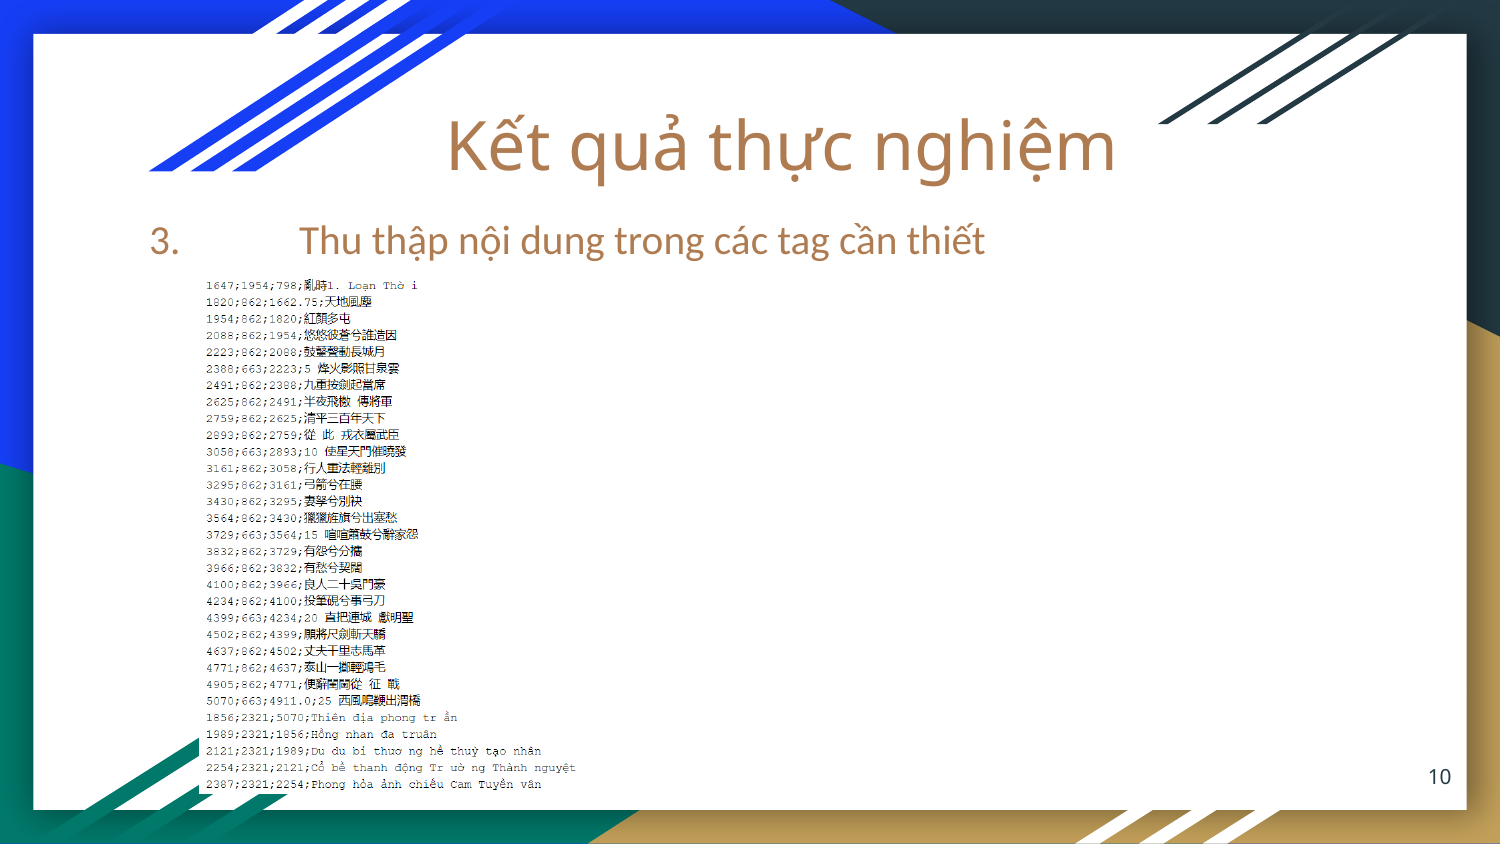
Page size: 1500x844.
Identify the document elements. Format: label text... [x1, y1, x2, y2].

title Kết quả thực nghiệm [430, 86, 1142, 190]
slide_number ‹#› [1376, 745, 1467, 810]
subtitle 3. Thu thập nội dung trong các tag cần thiết [134, 190, 1159, 276]
picture [199, 274, 1185, 794]
